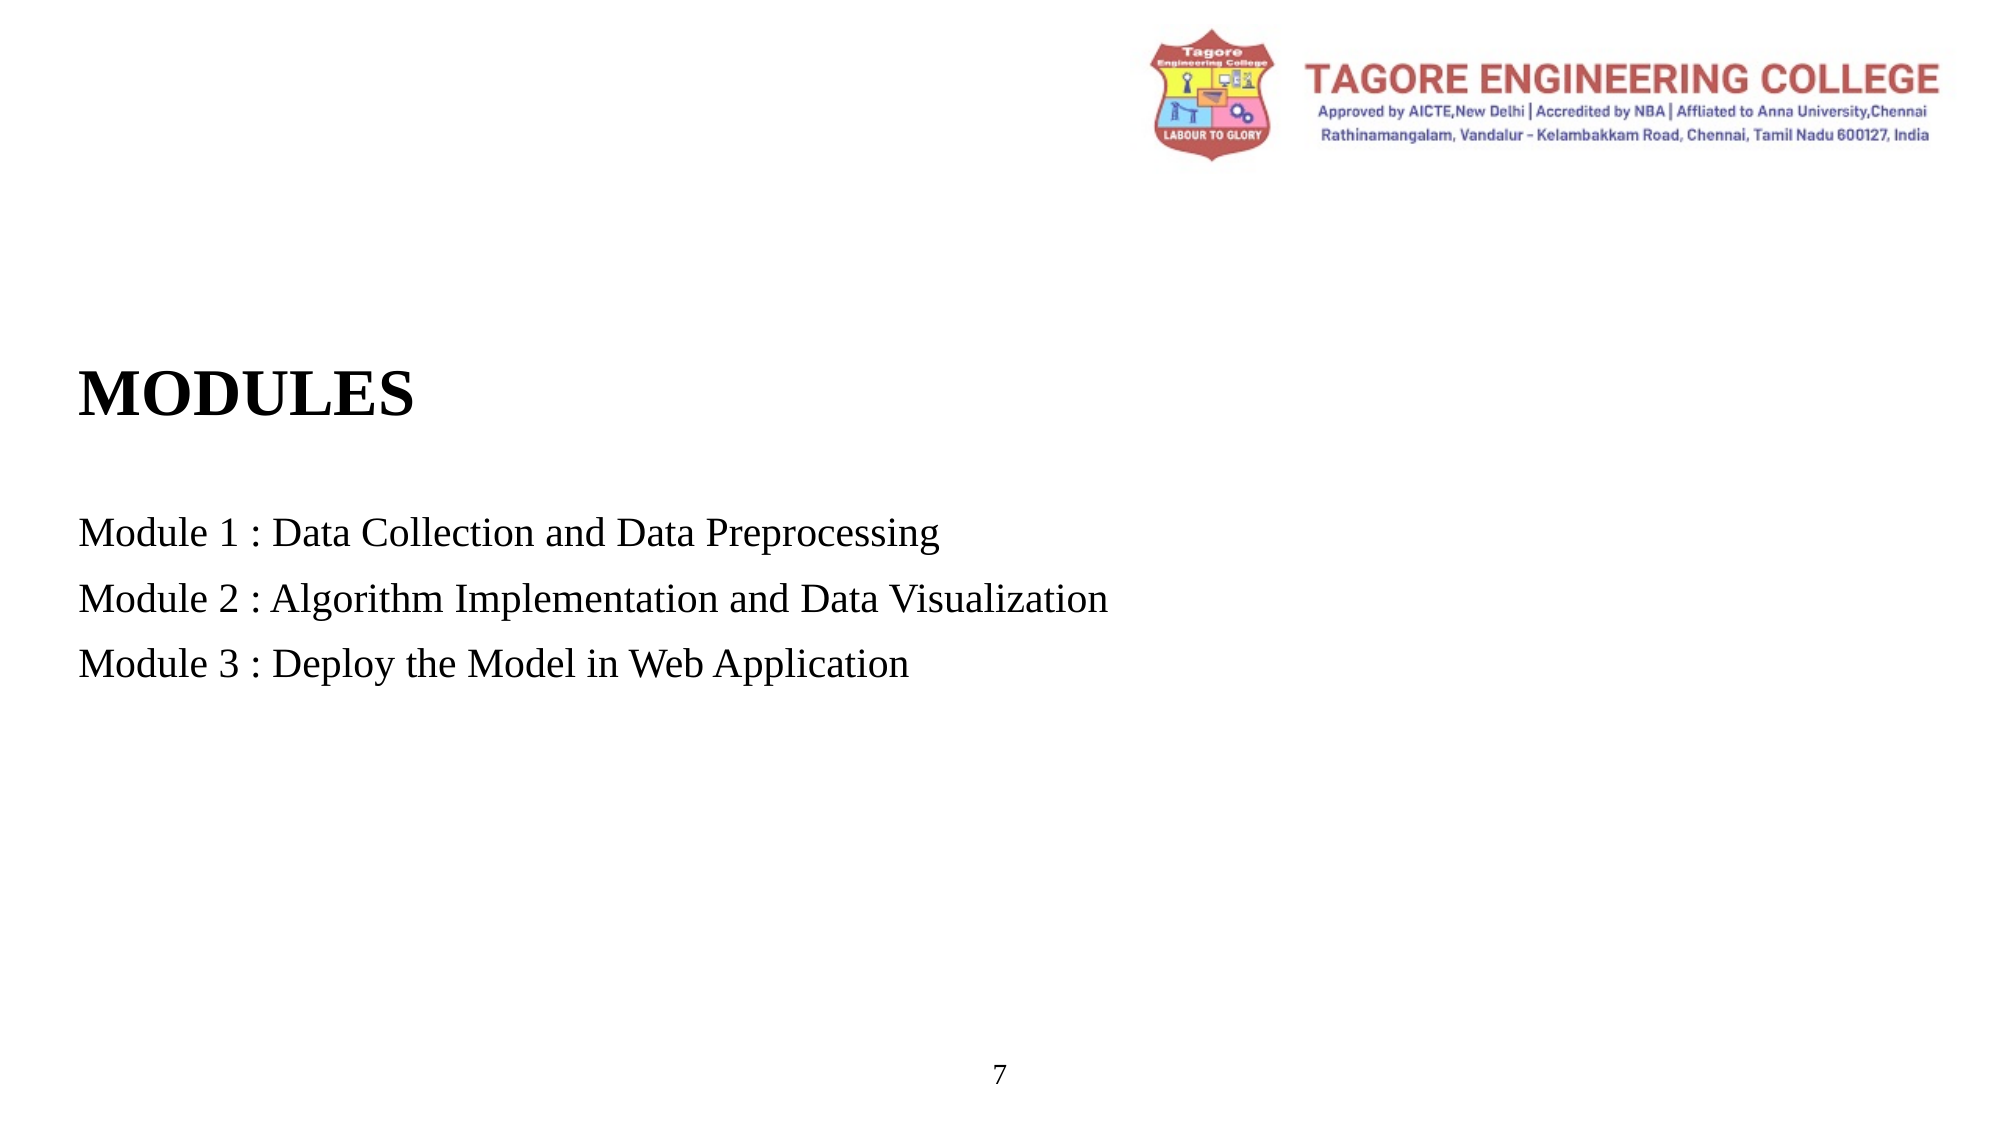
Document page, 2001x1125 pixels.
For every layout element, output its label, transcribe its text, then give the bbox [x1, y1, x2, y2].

footer 7 [662, 1042, 1338, 1103]
picture [1130, 24, 1957, 174]
title MODULES [63, 285, 1789, 502]
list Module 1 : Data Collection and Data Preprocessing Module 2 : Algorithm Implementation and Data Visualization Module 3 : Deploy the Model in Web Application [63, 502, 1789, 1125]
